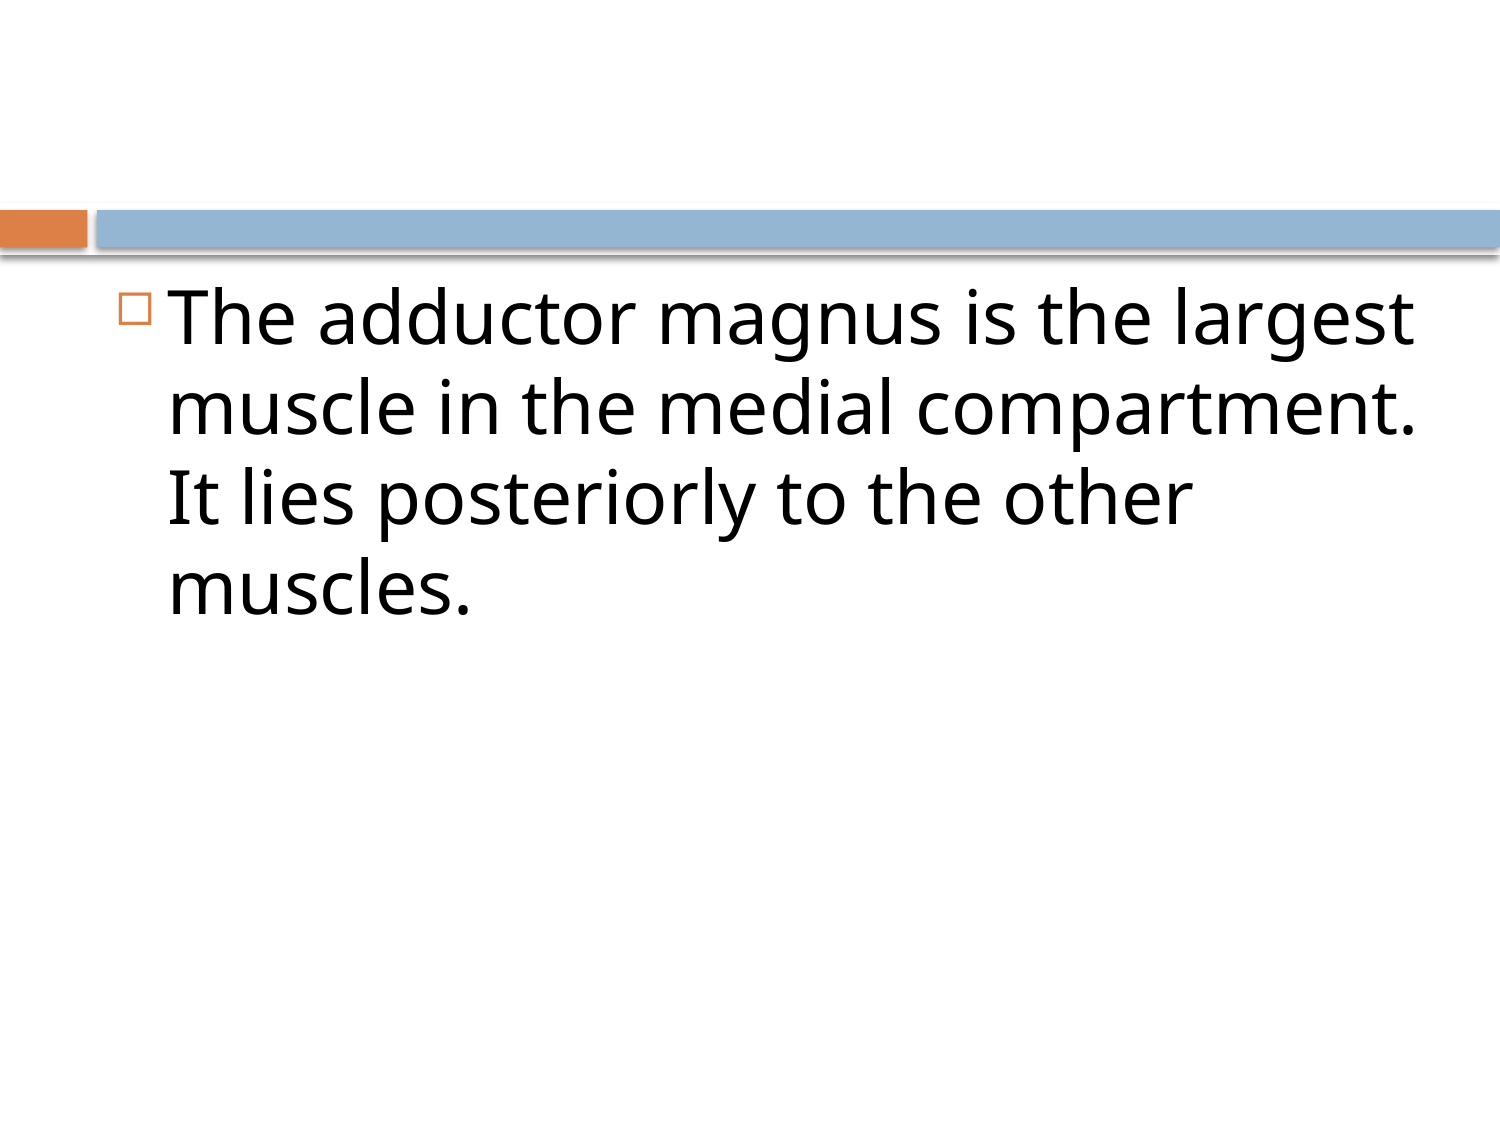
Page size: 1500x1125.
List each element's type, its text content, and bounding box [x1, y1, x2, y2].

list The adductor magnus is the largest muscle in the medial compartment. It lies posteriorly to the other muscles. [100, 262, 1438, 1000]
